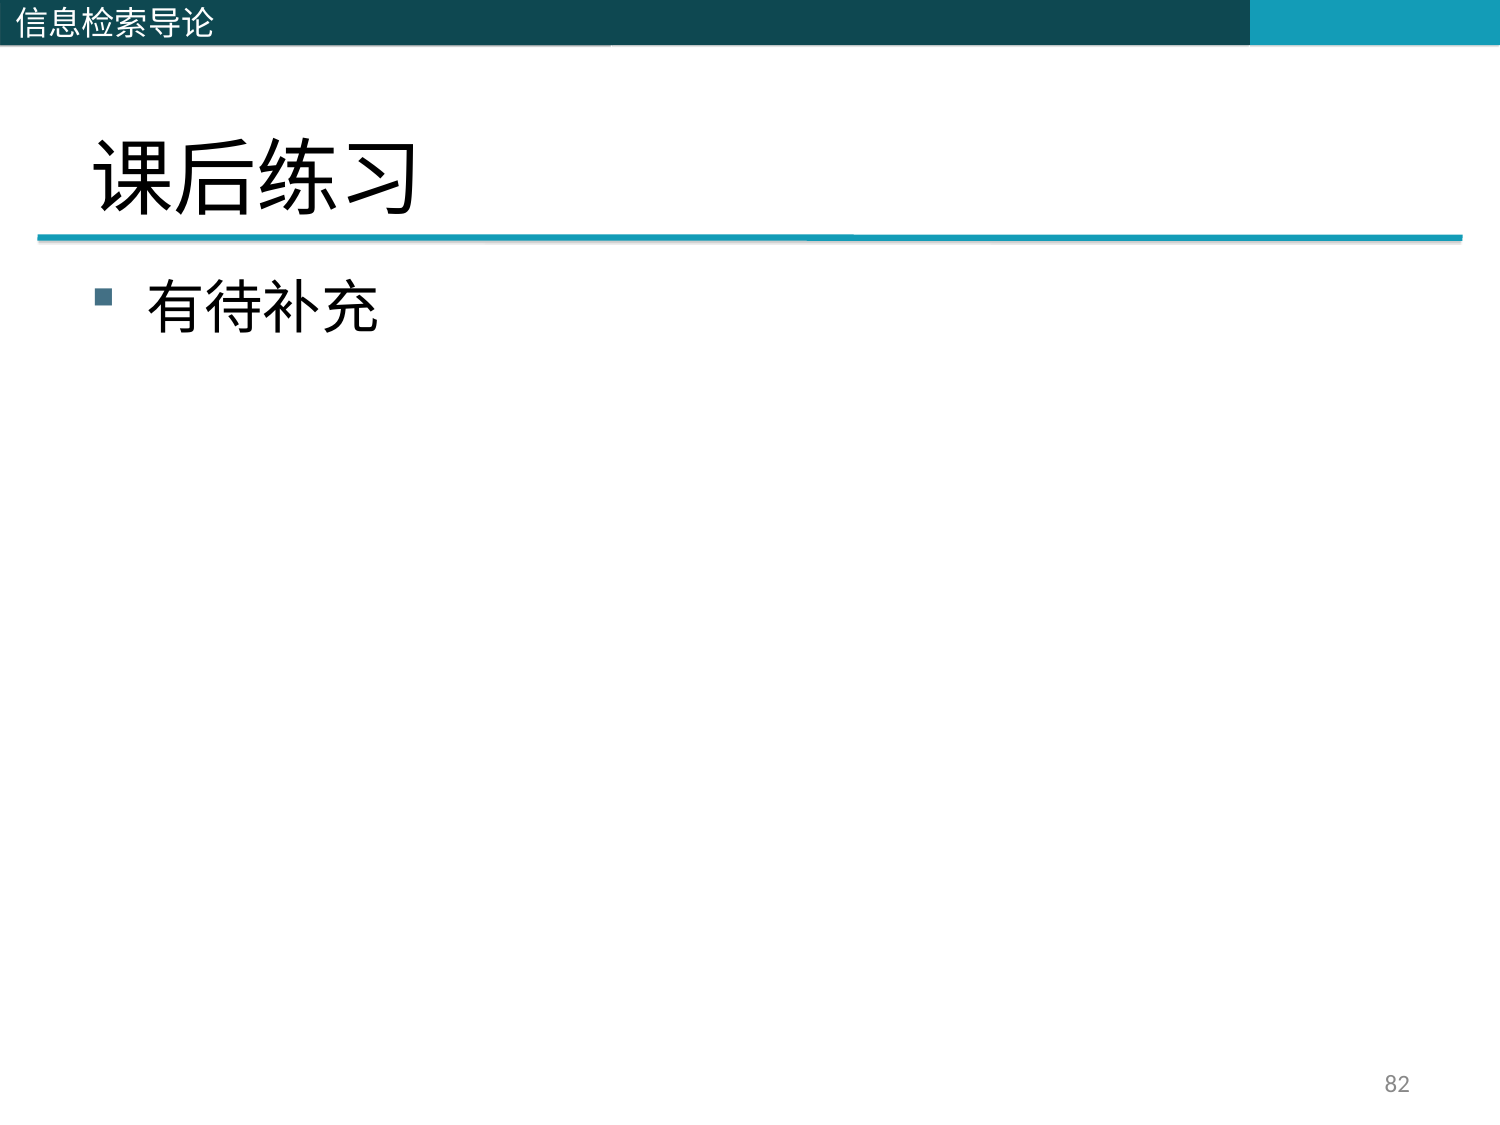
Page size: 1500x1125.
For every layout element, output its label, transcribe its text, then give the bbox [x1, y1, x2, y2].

slide_number 82 [1074, 1062, 1425, 1103]
list 有待补充 [74, 262, 1426, 1076]
title 课后练习 [74, 44, 1426, 233]
